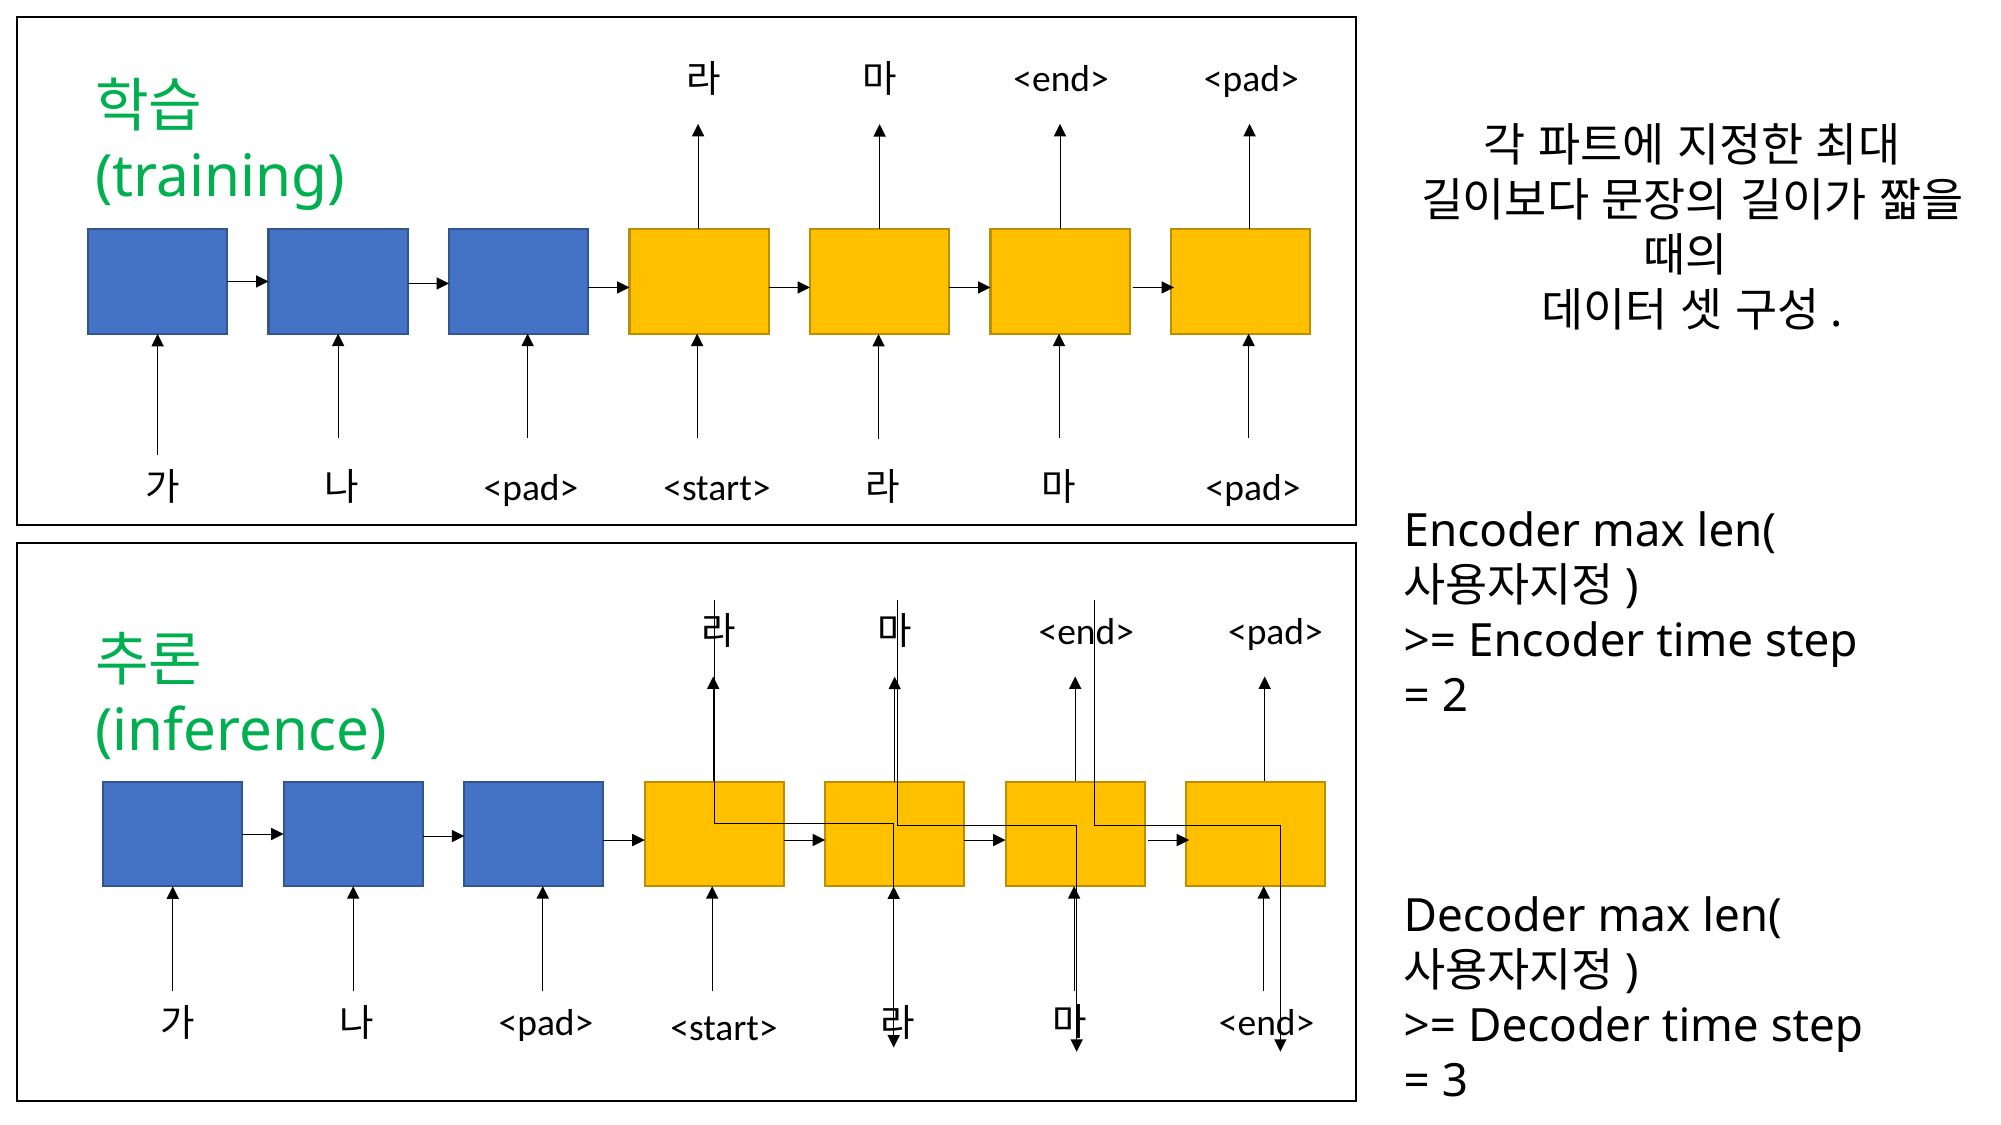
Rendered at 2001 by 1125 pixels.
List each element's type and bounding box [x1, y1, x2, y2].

text_box [17, 17, 1996, 1102]
